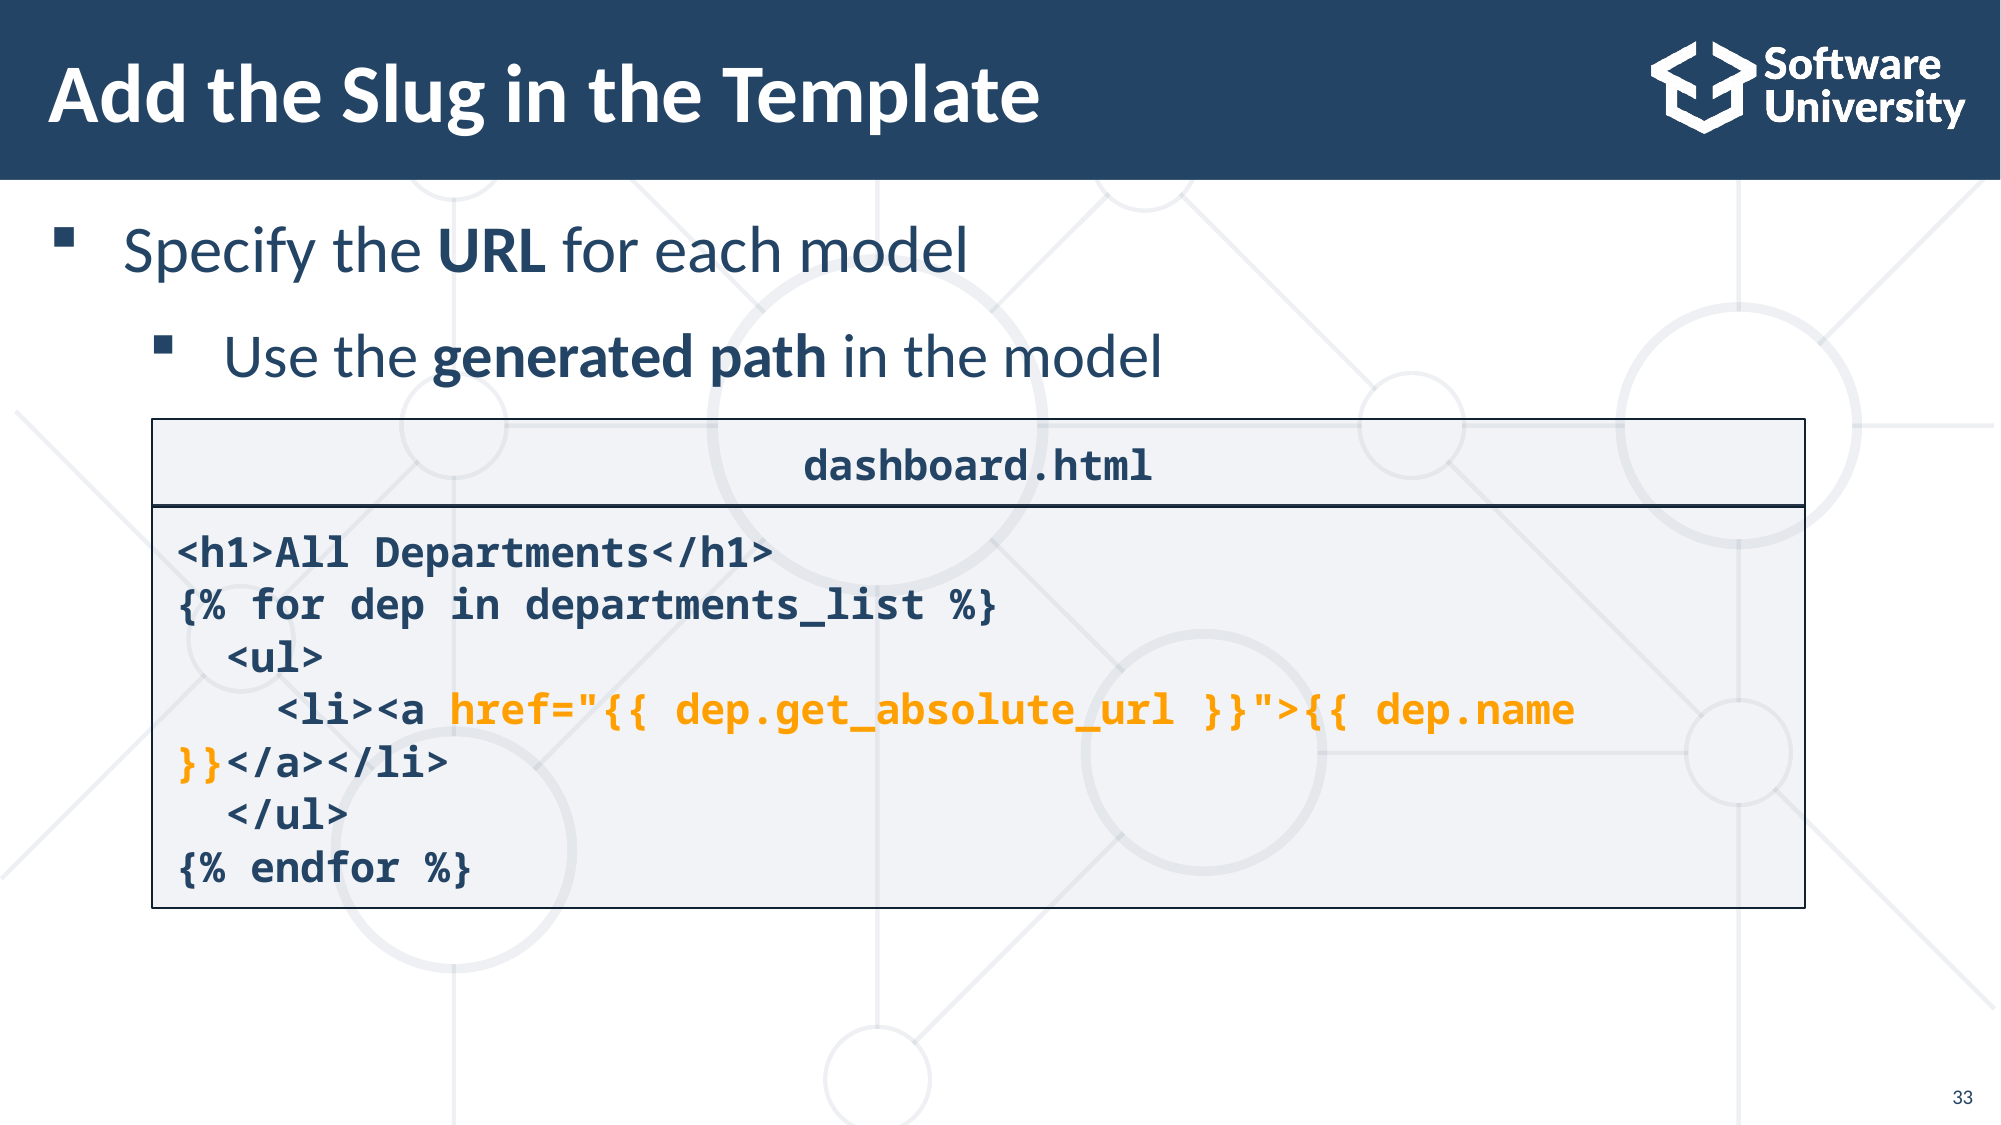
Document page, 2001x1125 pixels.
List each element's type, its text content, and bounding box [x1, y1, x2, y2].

slide_number 33 [1927, 1067, 1989, 1117]
text_box Specify the URL for each model Use the generated path in the model [31, 196, 1969, 1109]
picture [1651, 41, 1966, 134]
text_box dashboard.html [151, 418, 1806, 507]
title Add the Slug in the Template [31, 16, 1625, 162]
text_box <h1>All Departments</h1> {% for dep in departments_list %} <ul> <li><a href="{{ dep.get_absolute_url }}">{{ dep.name }}</a></li> </ul> {% endfor %} [151, 507, 1806, 909]
